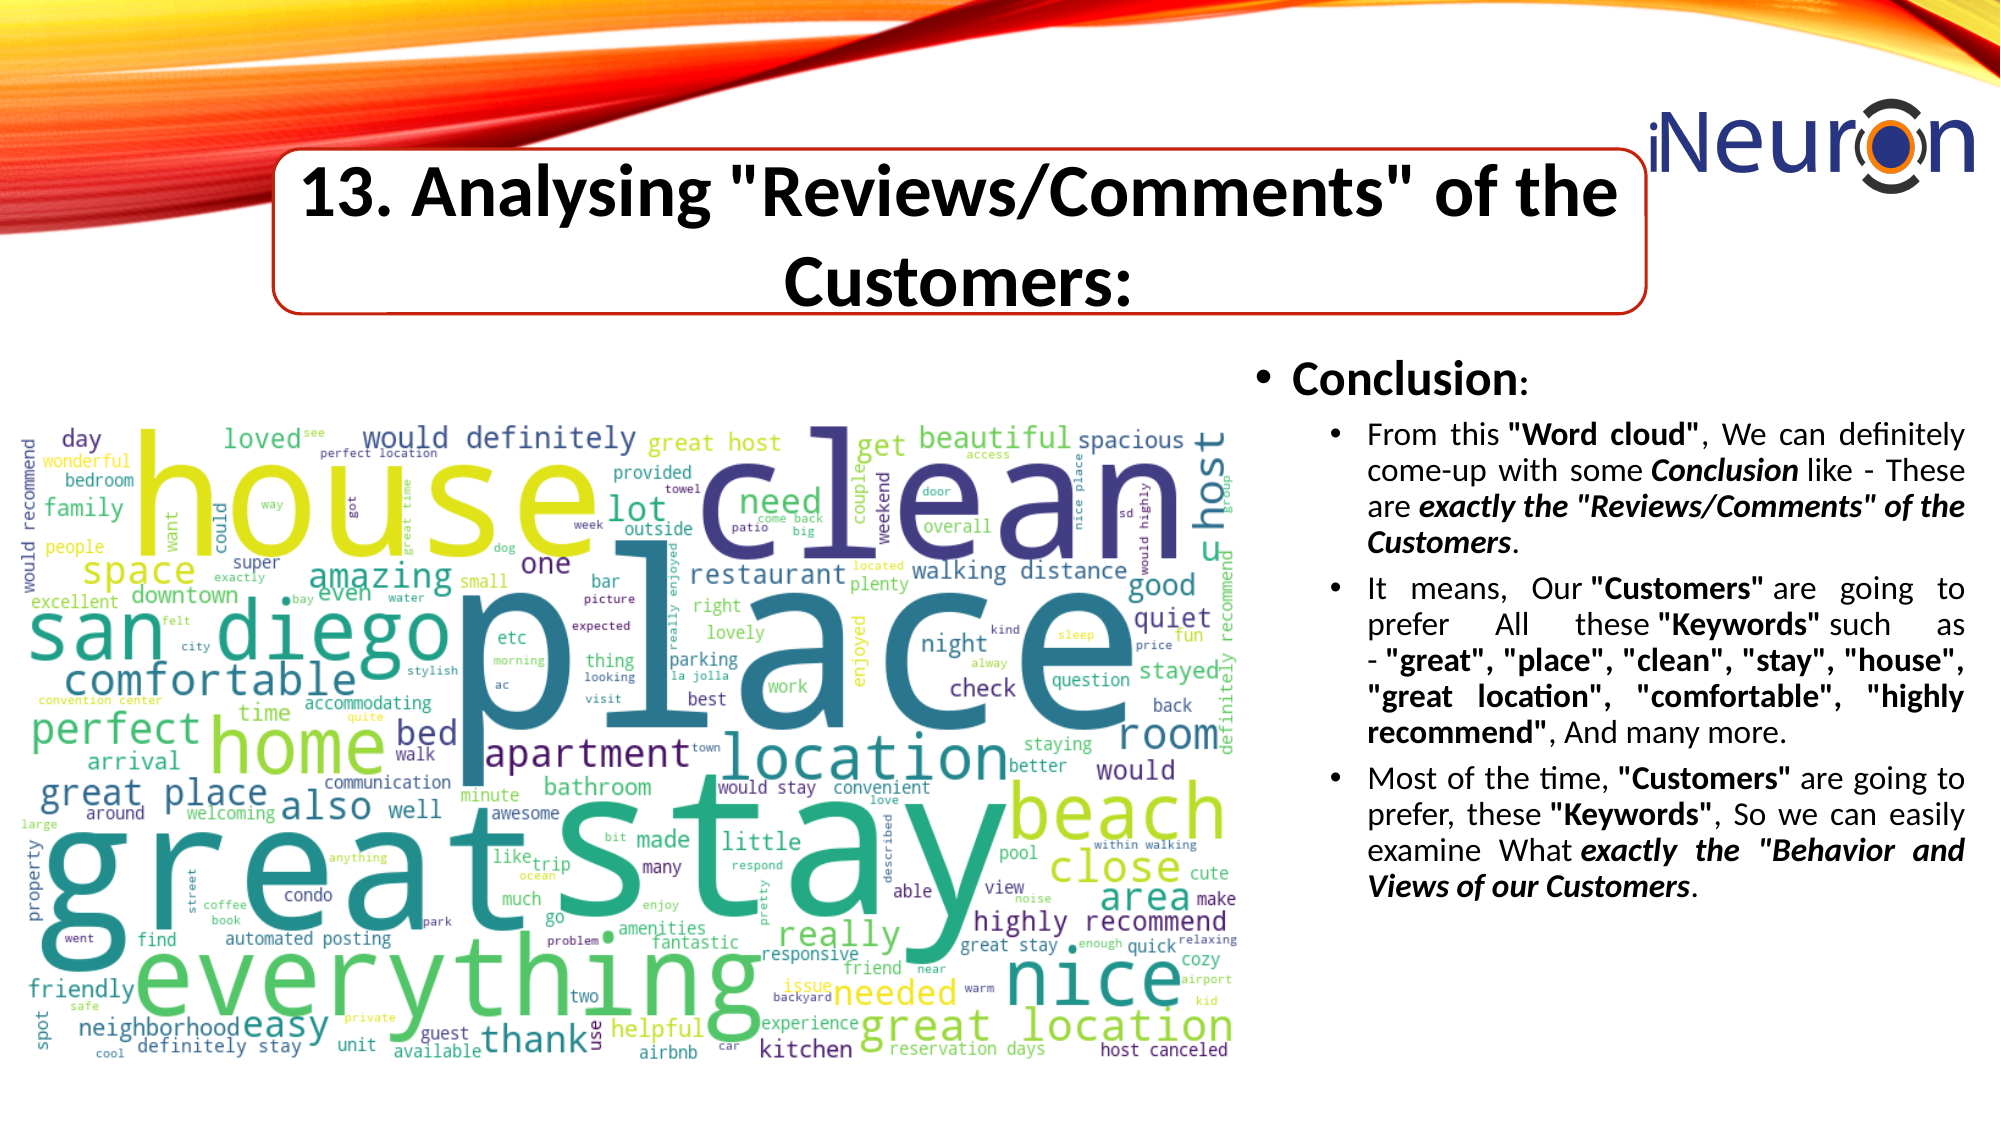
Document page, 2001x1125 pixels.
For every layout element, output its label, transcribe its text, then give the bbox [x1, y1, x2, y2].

text_box 13. Analysing "Reviews/Comments" of the Customers: [272, 147, 1648, 315]
list Conclusion: From this "Word cloud", We can definitely come-up with some Conclusion like - These are exactly the "Reviews/Comments" of the Customers. It means, Our "Customers" are going to prefer All these "Keywords" such as - "great", "place", "clean", "stay", "house", "great location", "comfortable", "highly recommend", And many more. Most of the time, "Customers" are going to prefer, these "Keywords", So we can easily examine What exactly the "Behavior and Views of our Customers. [1240, 344, 1981, 1095]
picture [0, 0, 2000, 237]
picture [20, 424, 1241, 1064]
